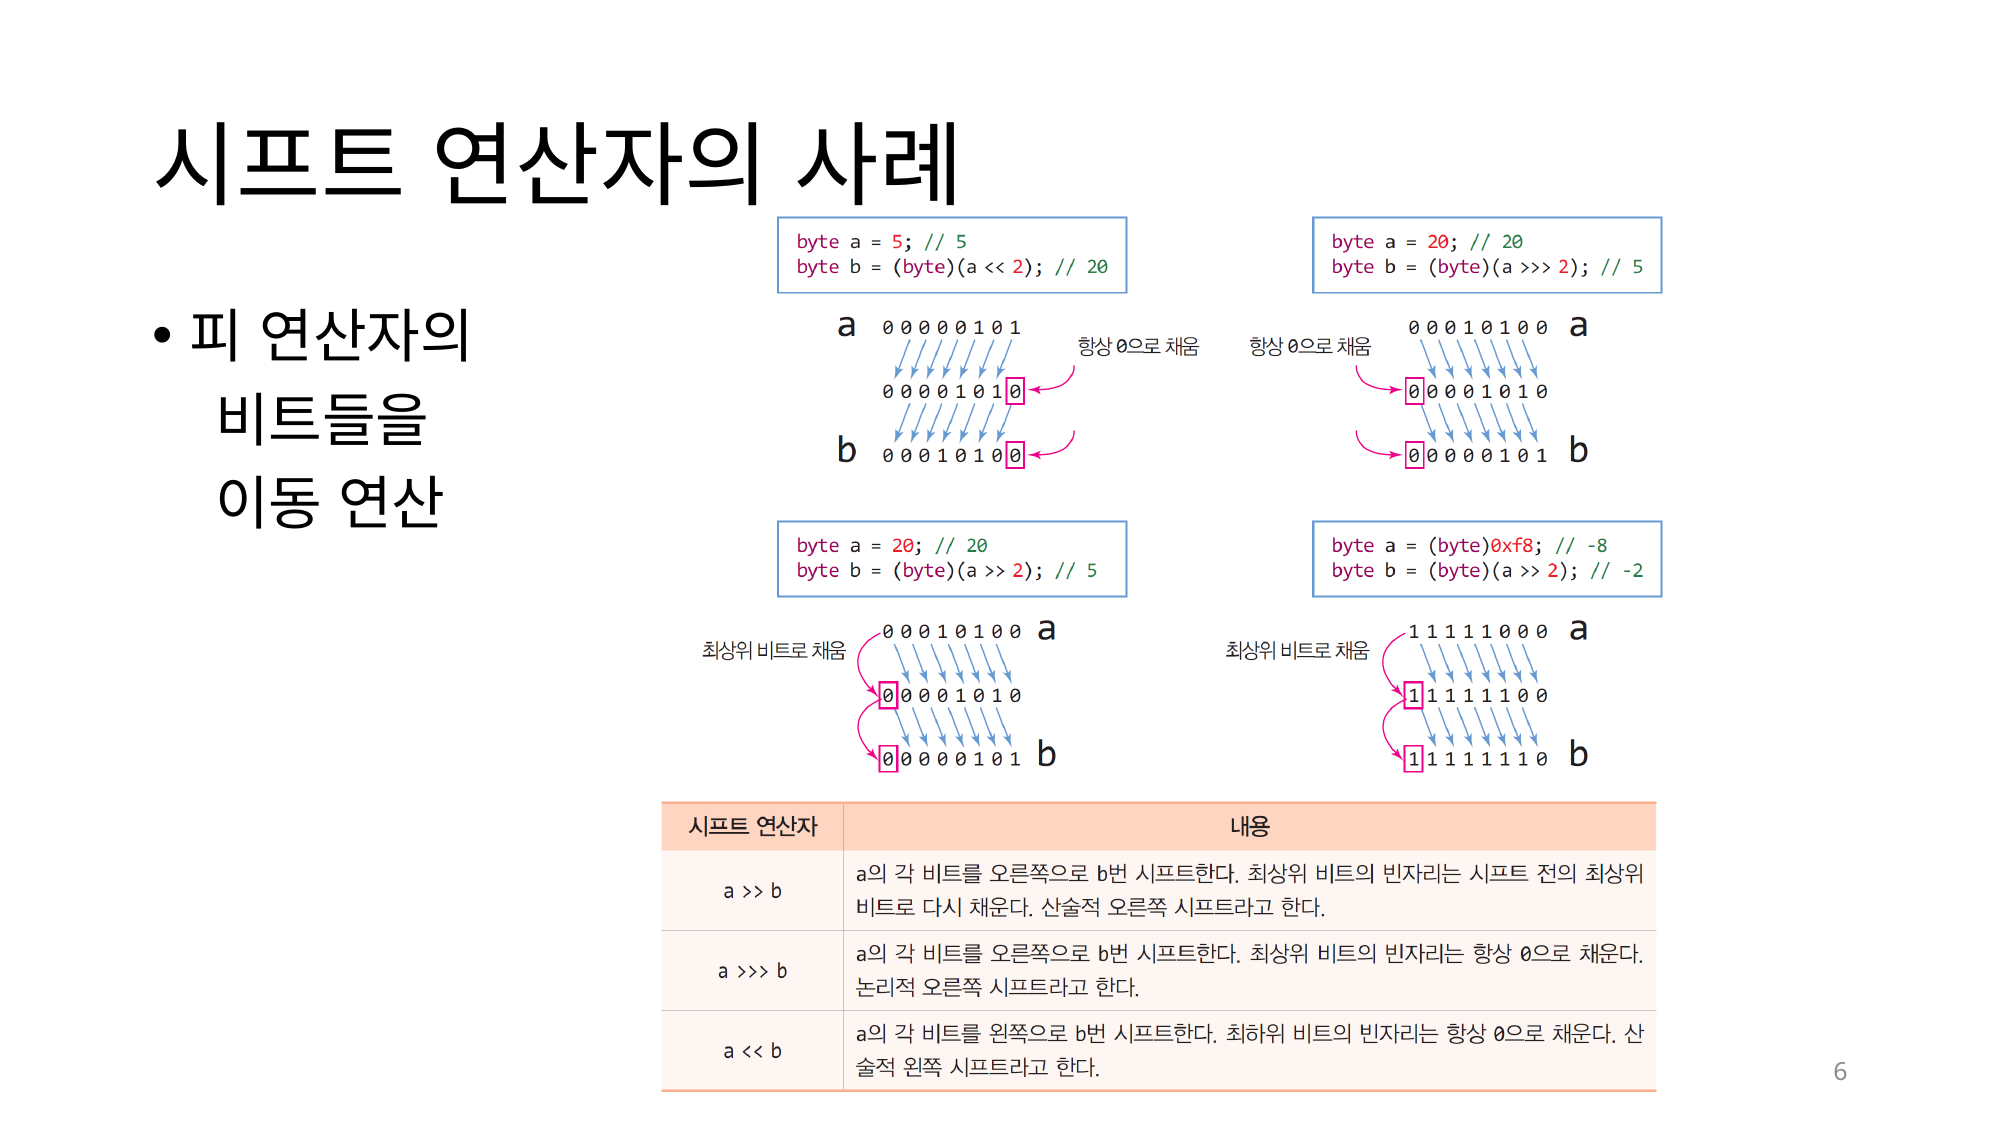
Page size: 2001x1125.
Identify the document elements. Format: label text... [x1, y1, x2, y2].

title 시프트 연산자의 사례 [137, 59, 1863, 278]
slide_number 6 [1412, 1042, 1863, 1103]
picture [680, 209, 1663, 787]
picture [657, 797, 1663, 1097]
list 피 연산자의 비트들을 이동 연산 [137, 299, 1863, 1014]
